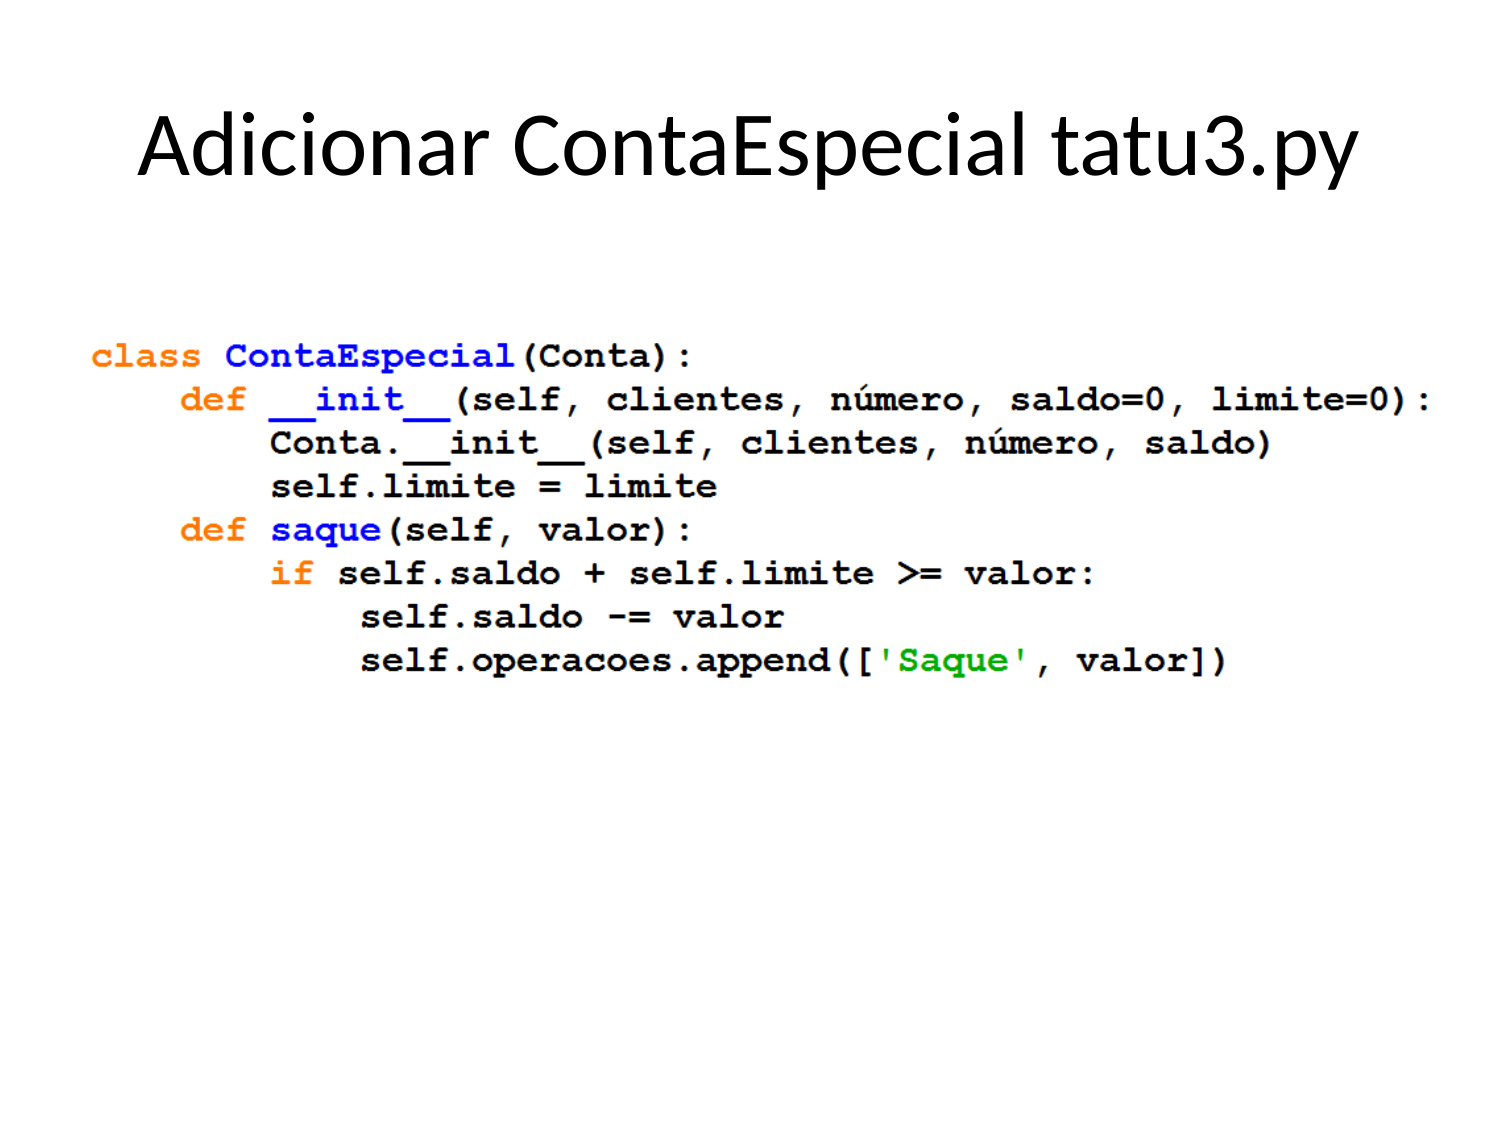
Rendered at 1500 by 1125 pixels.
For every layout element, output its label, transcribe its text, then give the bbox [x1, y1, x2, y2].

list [88, 337, 1439, 692]
title Adicionar ContaEspecial tatu3.py [75, 45, 1425, 233]
